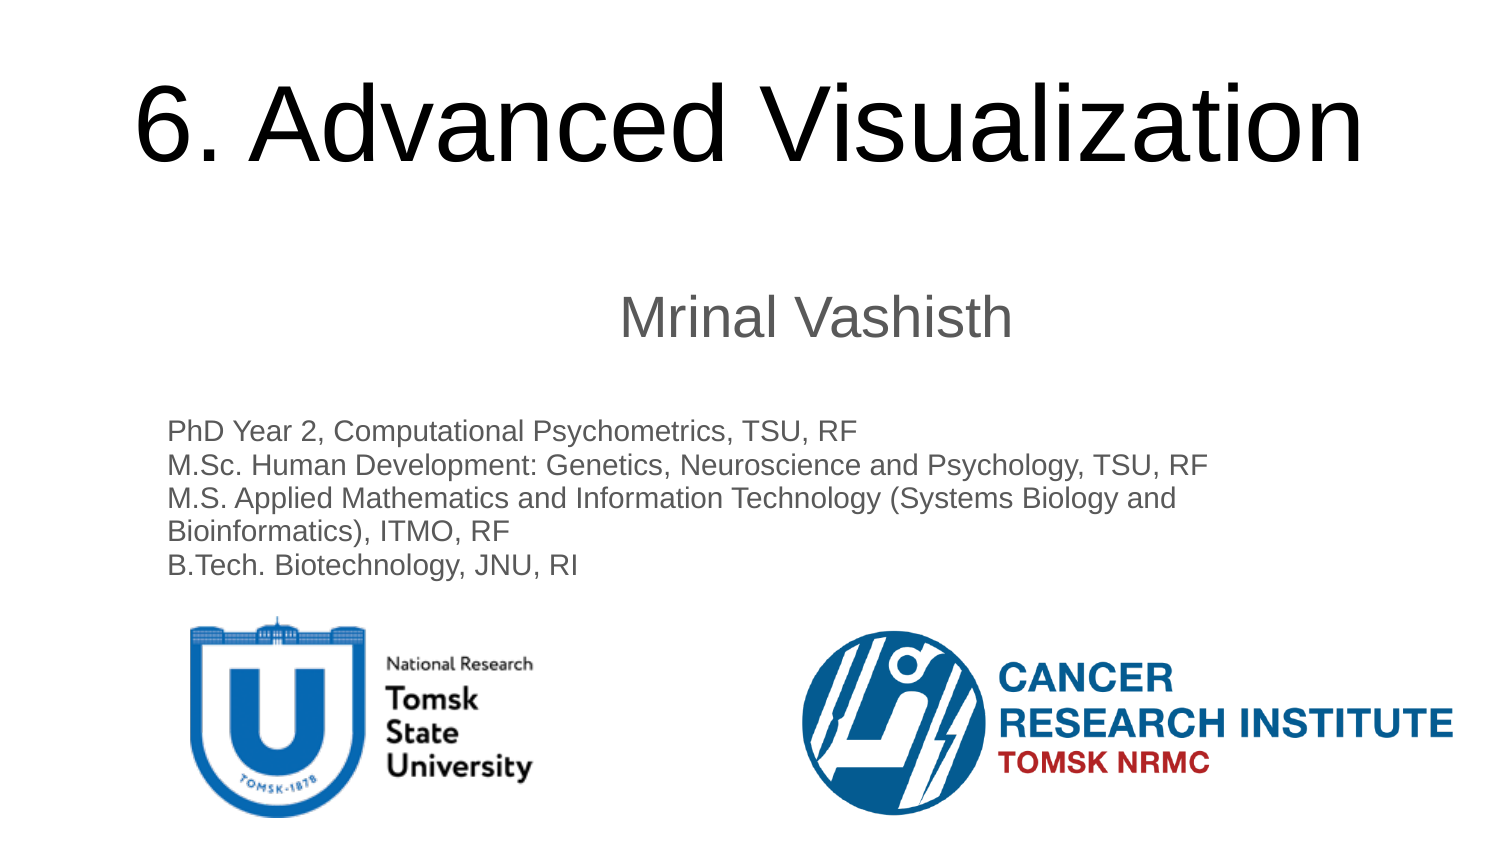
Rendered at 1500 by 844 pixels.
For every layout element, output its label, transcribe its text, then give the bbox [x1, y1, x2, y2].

picture [774, 608, 1477, 827]
text_box Mrinal Vashisth [117, 269, 1500, 400]
title 6. Advanced Visualization [51, 16, 1449, 200]
text_box PhD Year 2, Computational Psychometrics, TSU, RF M.Sc. Human Development: Genetics, Neuroscience and Psychology, TSU, RF M.S. Applied Mathematics and Information Technology (Systems Biology and Bioinformatics), ITMO, RF B.Tech. Biotechnology, JNU, RI [152, 399, 1348, 601]
picture [188, 616, 640, 819]
